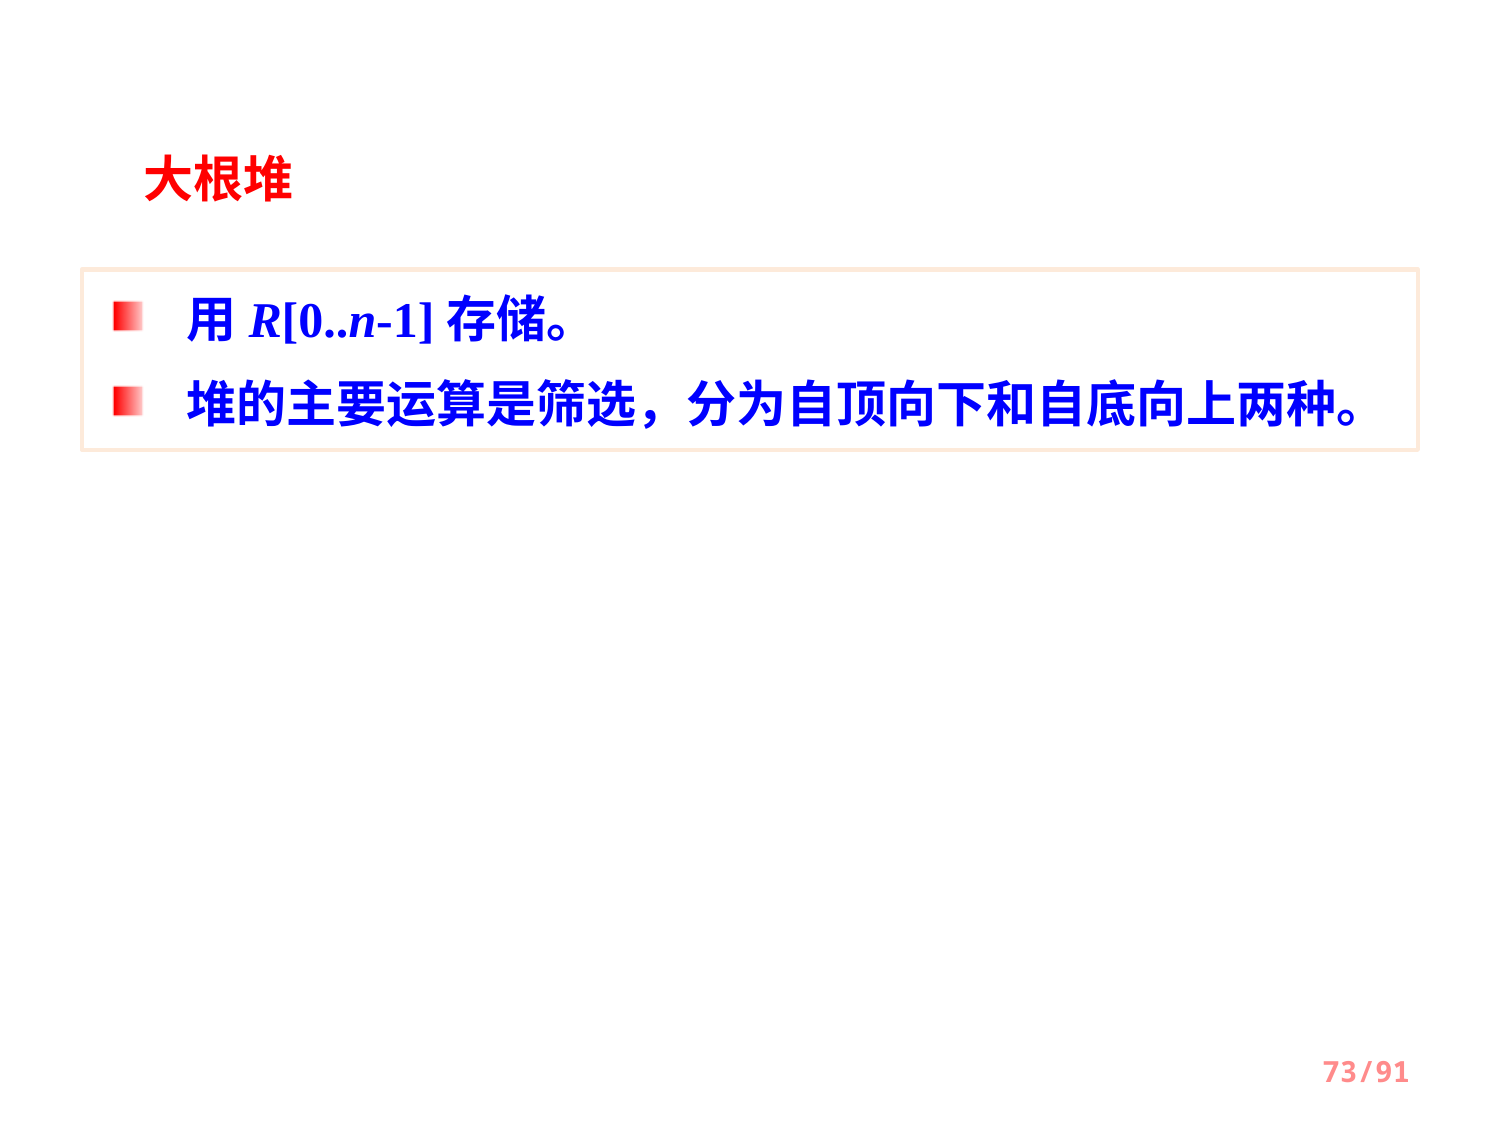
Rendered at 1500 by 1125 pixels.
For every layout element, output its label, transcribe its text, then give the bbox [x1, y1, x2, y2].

text_box 用R[0..n-1]存储。 堆的主要运算是筛选，分为自顶向下和自底向上两种。 [80, 267, 1420, 452]
picture [111, 384, 147, 420]
text_box 大根堆 [128, 140, 317, 216]
picture [111, 299, 147, 335]
slide_number 73/91 [1074, 1042, 1425, 1103]
